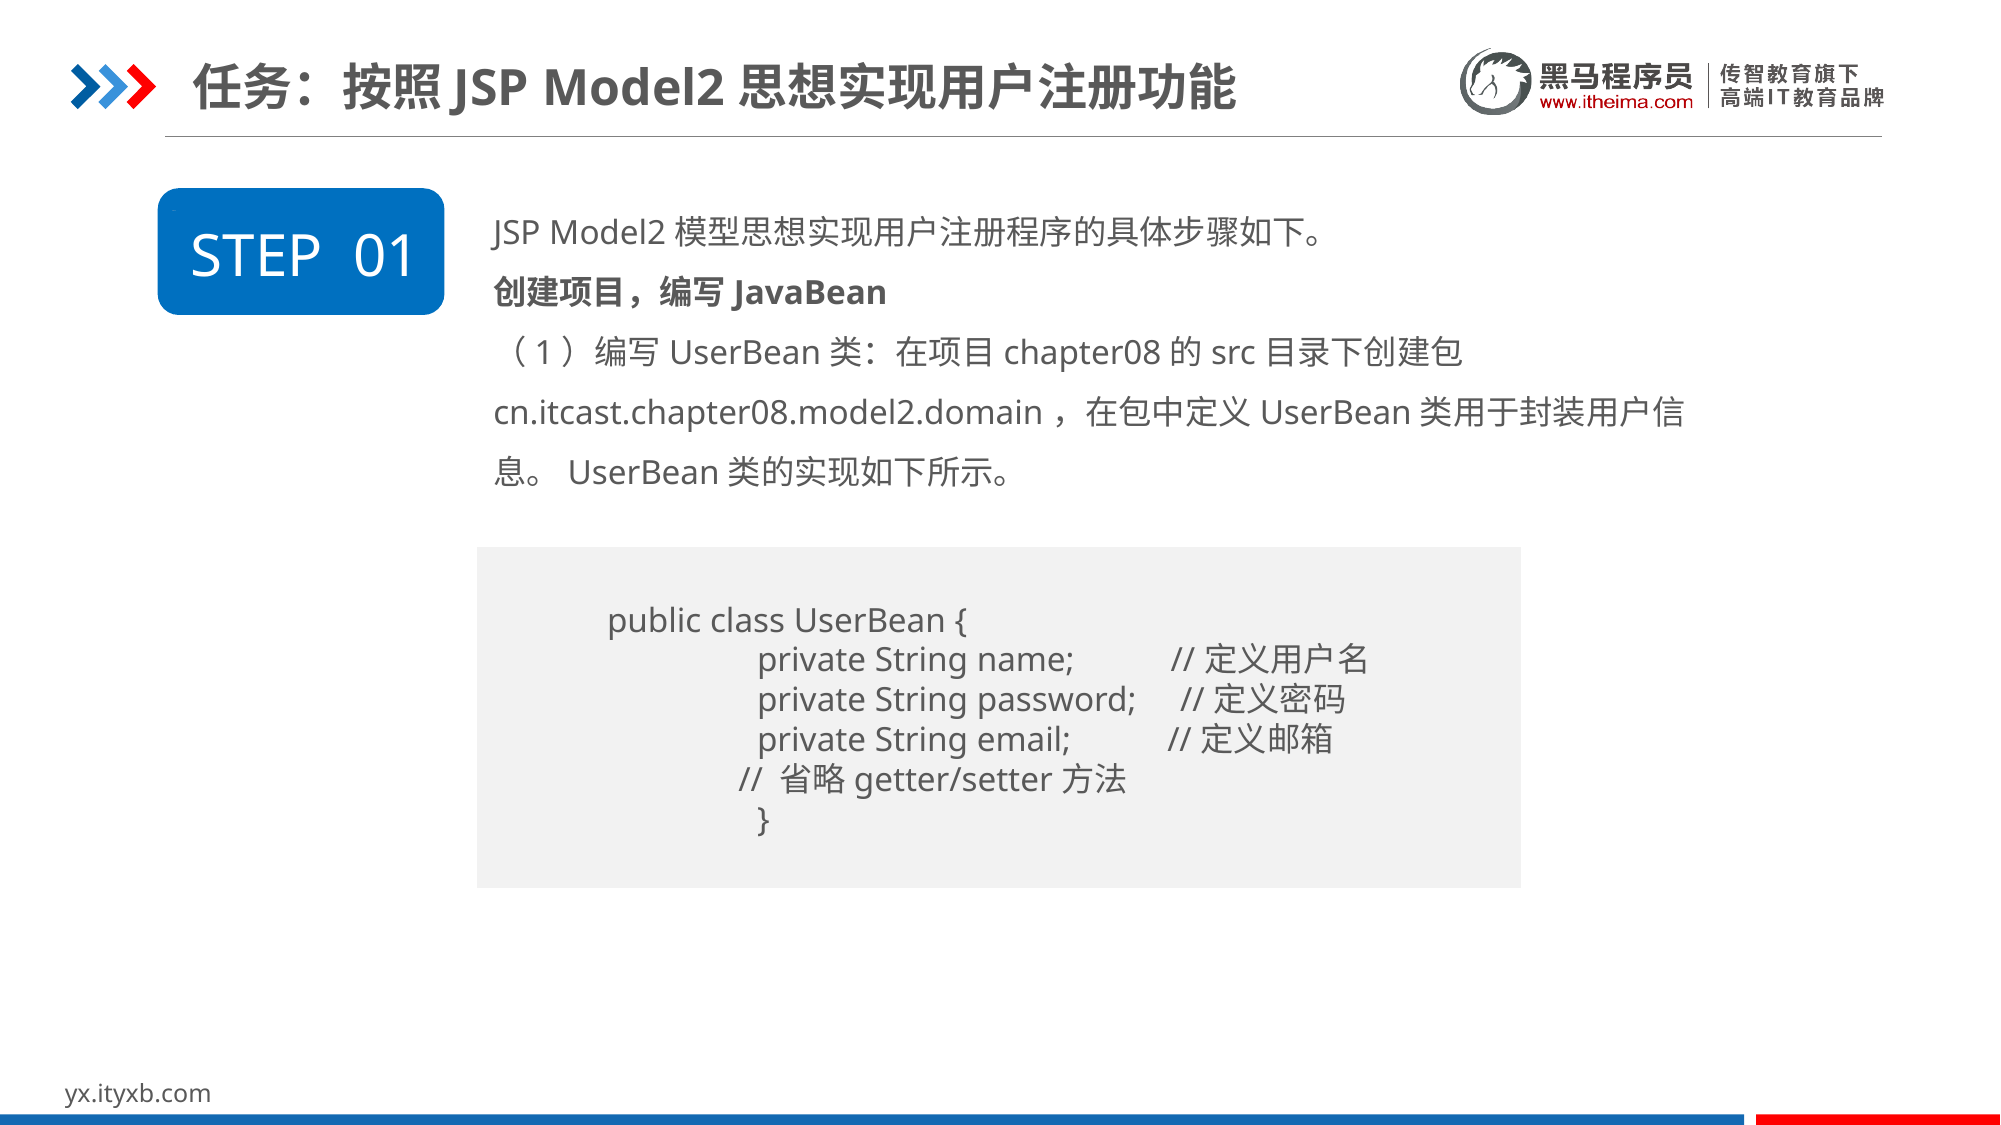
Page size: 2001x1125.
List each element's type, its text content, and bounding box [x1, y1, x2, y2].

text_box [156, 187, 446, 317]
text_box 任务：按照JSP Model2思想实现用户注册功能 [116, 43, 1342, 127]
text_box STEP 01 [172, 210, 439, 296]
picture [477, 547, 1522, 889]
text_box JSP Model2模型思想实现用户注册程序的具体步骤如下。 创建项目，编写JavaBean （1）编写UserBean类：在项目chapter08的src目录下创建包cn.itcast.chapter08.model2.domain，在包中定义UserBean类用于封装用户信息。UserBean类的实现如下所示。 [478, 184, 1871, 499]
picture [1460, 48, 1887, 115]
